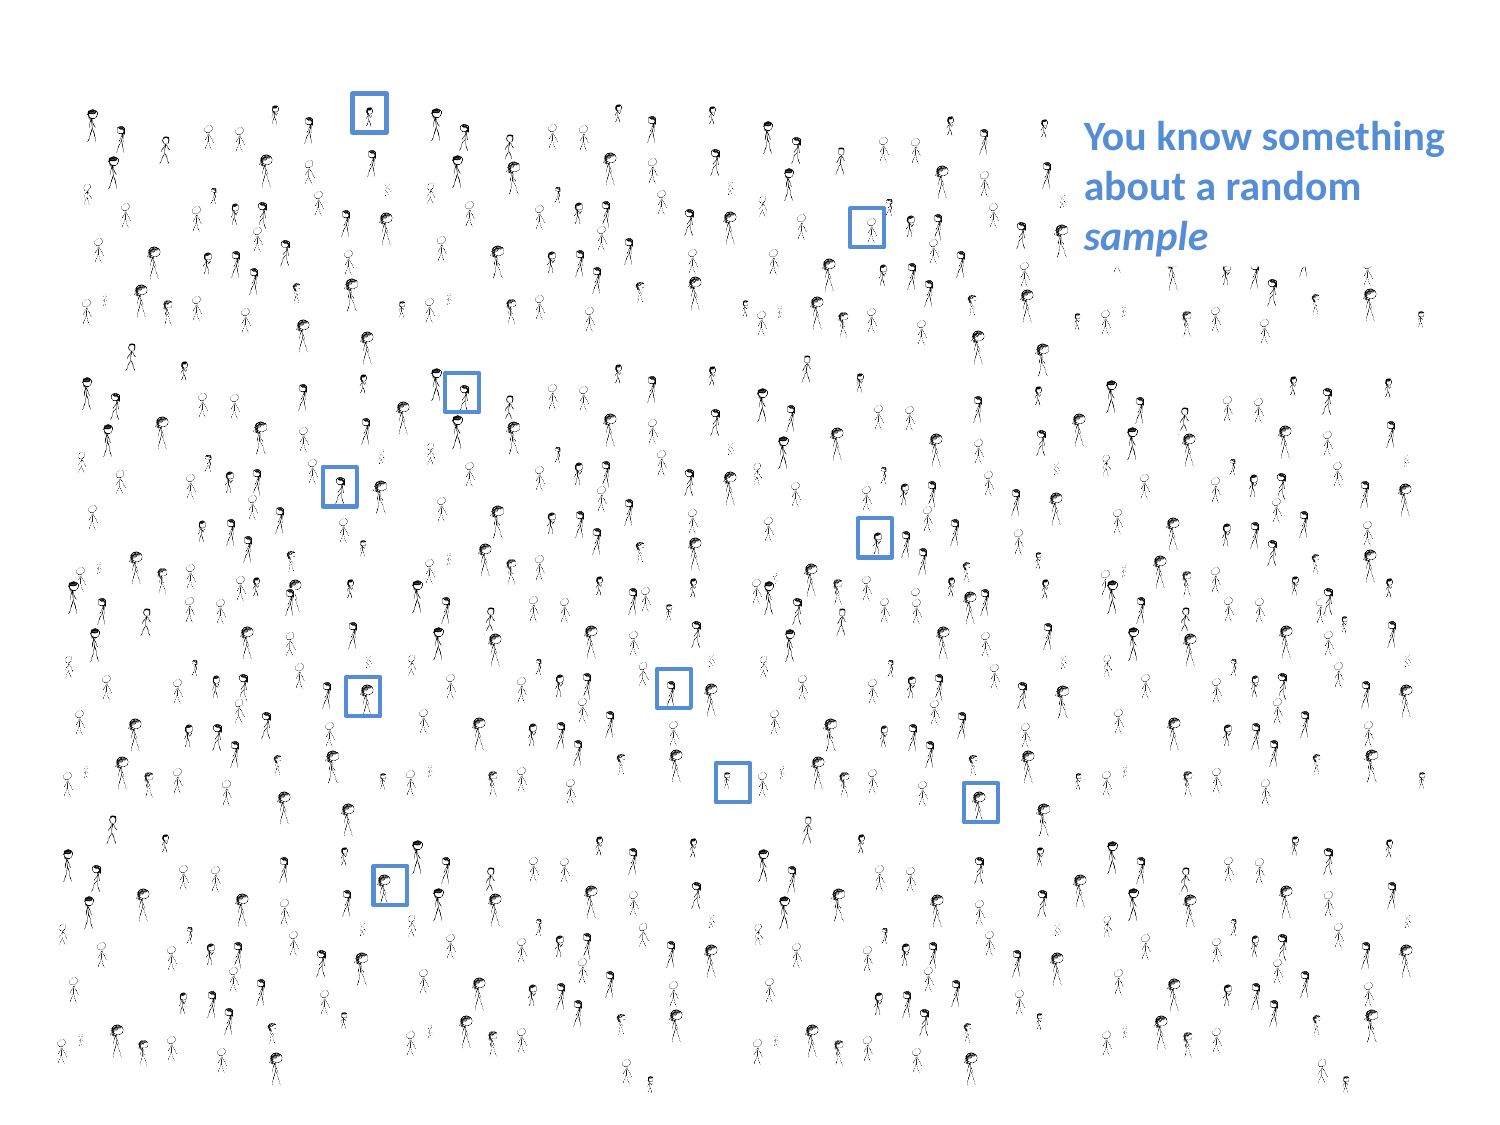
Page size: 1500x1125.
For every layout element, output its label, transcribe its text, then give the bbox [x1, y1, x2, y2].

text_box You know something about a random sample [1068, 101, 1465, 267]
text_box [736, 761, 745, 804]
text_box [55, 573, 732, 1094]
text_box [750, 574, 1427, 1095]
text_box [350, 91, 389, 100]
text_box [749, 113, 1426, 573]
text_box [74, 101, 751, 622]
